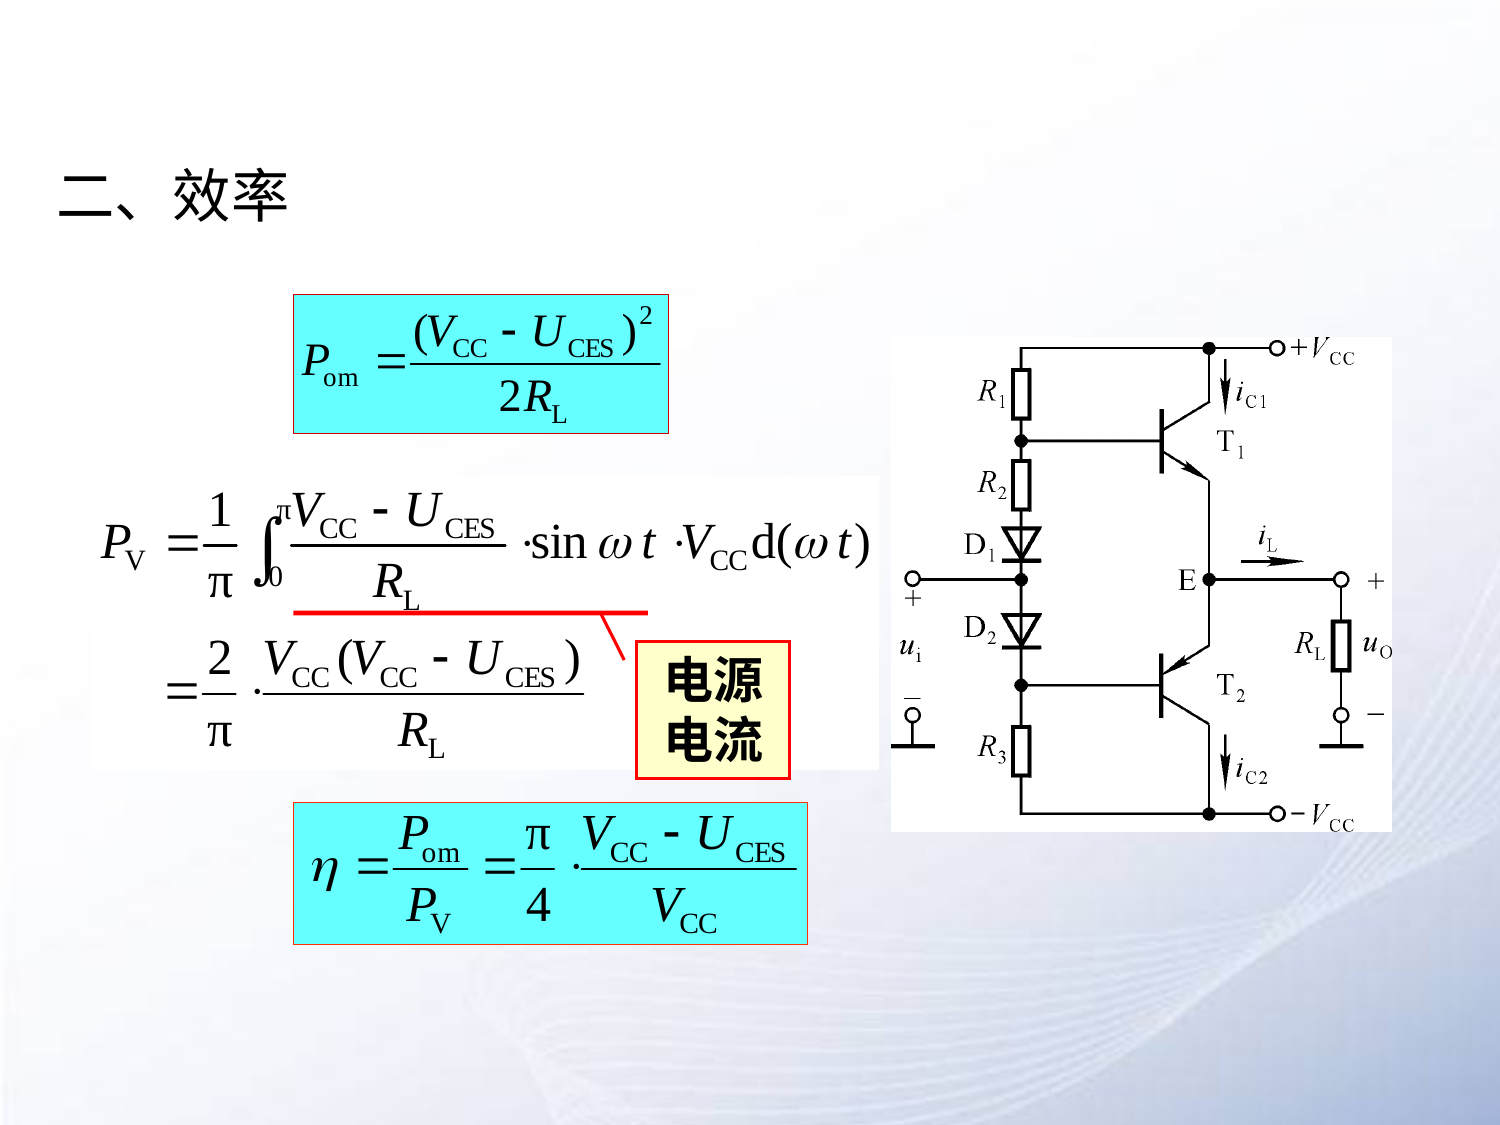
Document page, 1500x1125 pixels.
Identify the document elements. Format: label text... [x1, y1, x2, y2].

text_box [293, 612, 790, 779]
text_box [91, 475, 880, 771]
title 二、效率 [40, 148, 804, 237]
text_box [891, 337, 1392, 833]
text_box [293, 801, 808, 946]
picture [0, 0, 1500, 1125]
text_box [293, 293, 669, 434]
